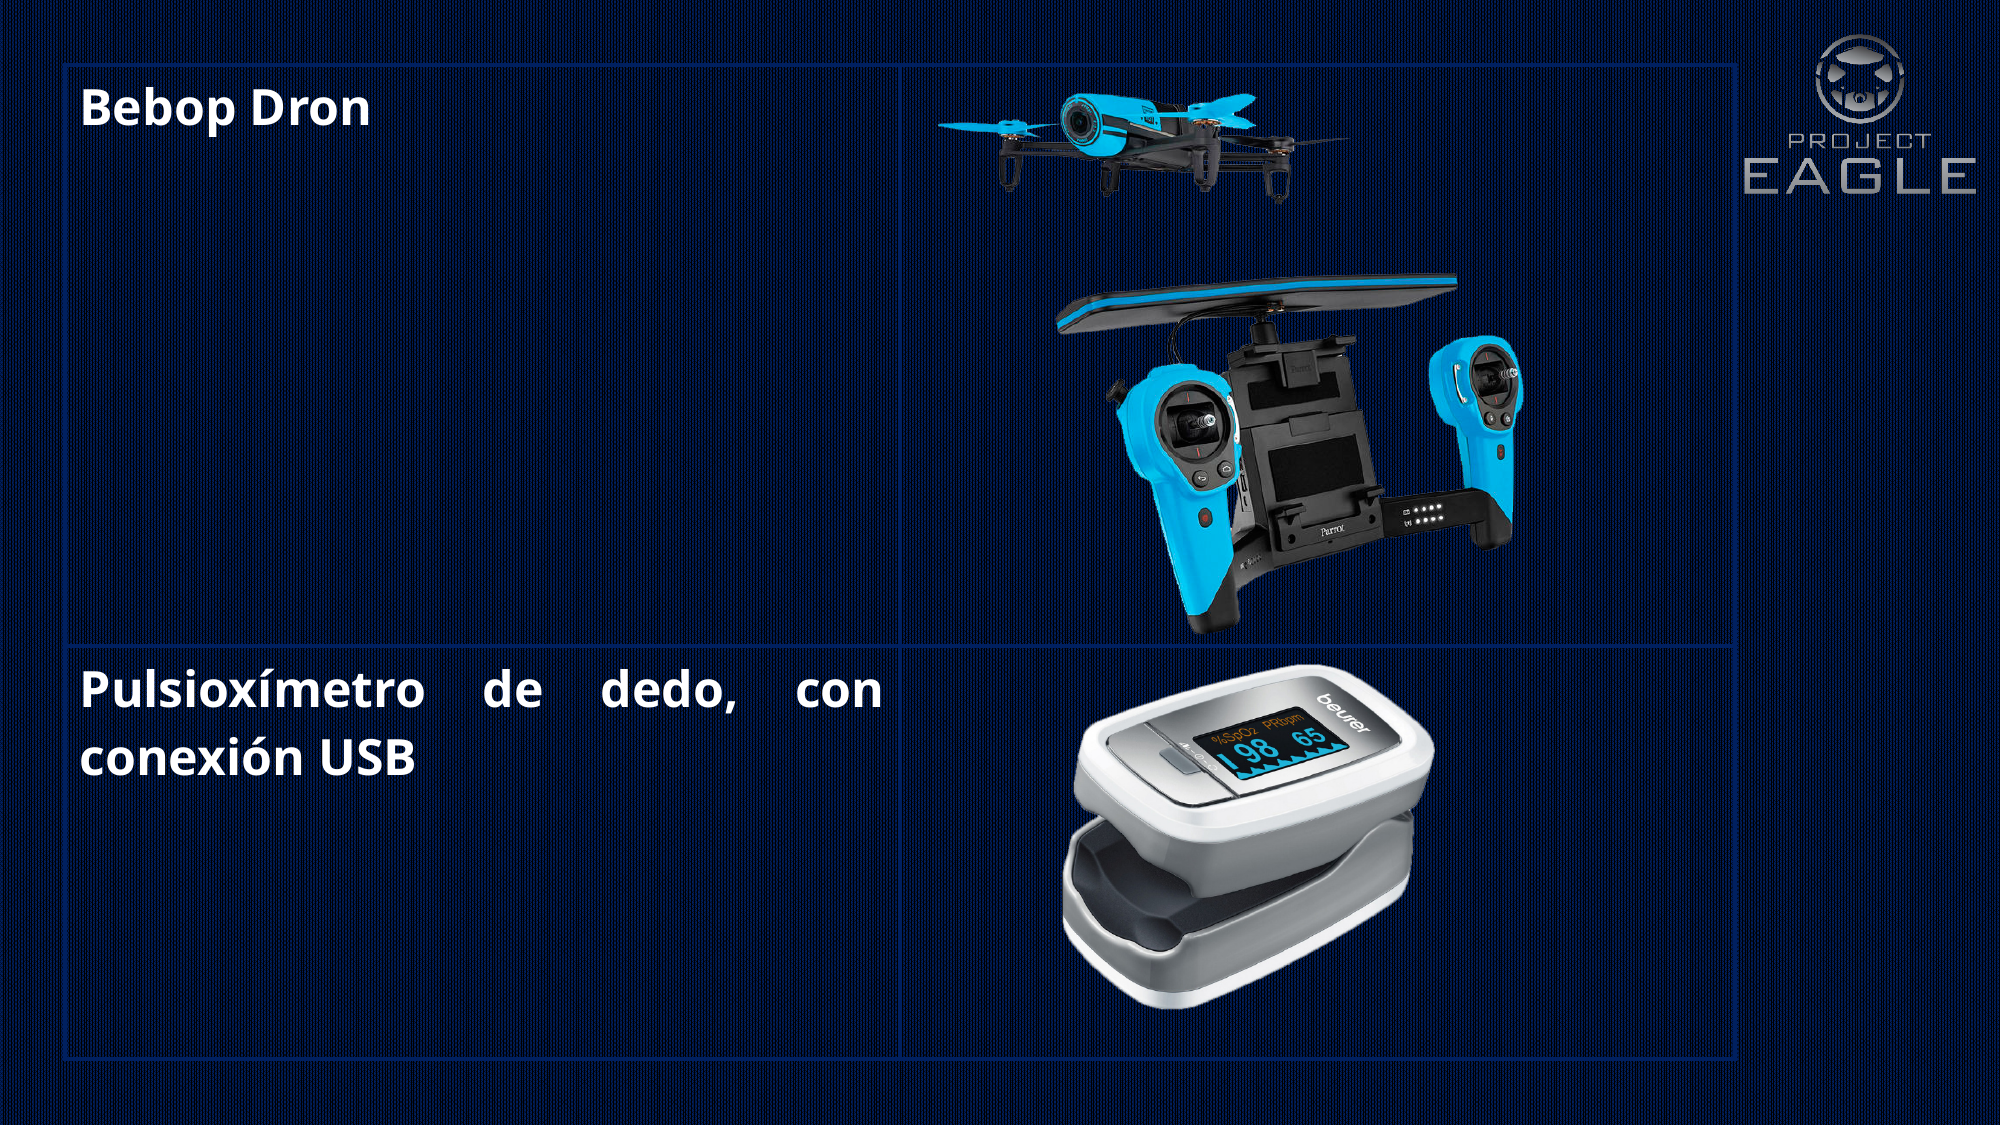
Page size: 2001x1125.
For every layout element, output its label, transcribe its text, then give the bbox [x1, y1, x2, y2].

table_header [902, 67, 1733, 644]
table_header Bebop Dron [67, 67, 898, 644]
picture [918, 71, 1531, 1039]
picture [1715, 0, 2000, 243]
table_cell [902, 648, 1733, 1057]
table_cell Pulsioxímetro de dedo, con conexión USB [67, 648, 898, 1057]
